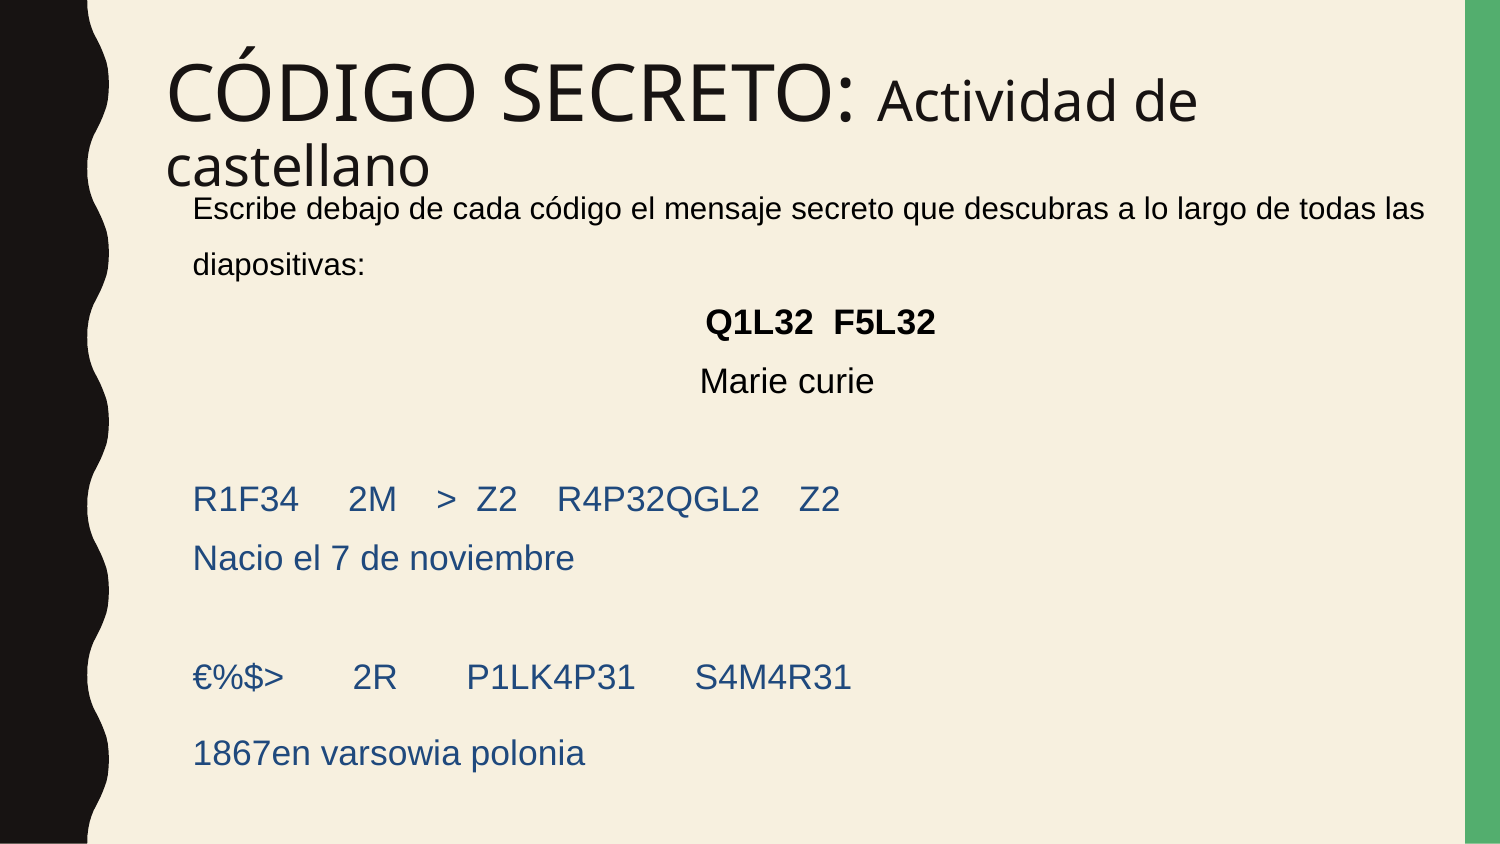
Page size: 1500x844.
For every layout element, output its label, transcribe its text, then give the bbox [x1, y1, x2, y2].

title CÓDIGO SECRETO: Actividad de castellano [154, 47, 1407, 187]
text_box Escribe debajo de cada código el mensaje secreto que descubras a lo largo de todas las diapositivas: Q1L32 F5L32 Marie curie R1F34 2M > Z2 R4P32QGL2 Z2 Nacio el 7 de noviembre €%$> 2R P1LK4P31 S4M4R31 1867en varsowia polonia [181, 158, 1460, 844]
